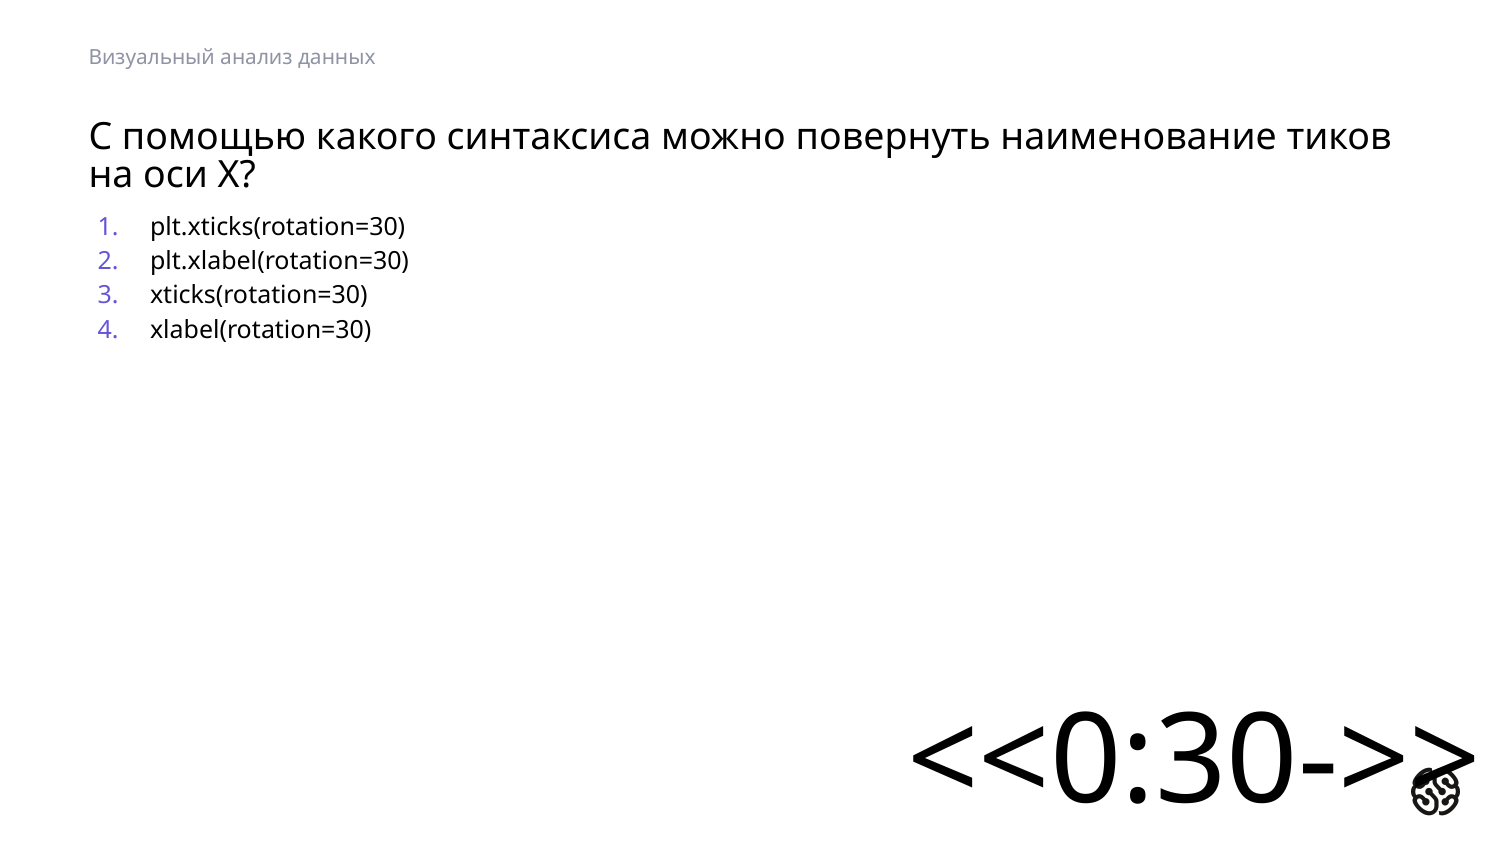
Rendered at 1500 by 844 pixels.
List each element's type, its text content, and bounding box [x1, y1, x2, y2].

title <<0:30->> [714, 677, 1500, 828]
title С помощью какого синтаксиса можно повернуть наименование тиков на оси X? [88, 118, 1412, 260]
subtitle plt.xticks(rotation=30) plt.xlabel(rotation=30) xticks(rotation=30) xlabel(rotation=30) [88, 260, 1412, 739]
subtitle Визуальный анализ данных [88, 24, 1412, 84]
